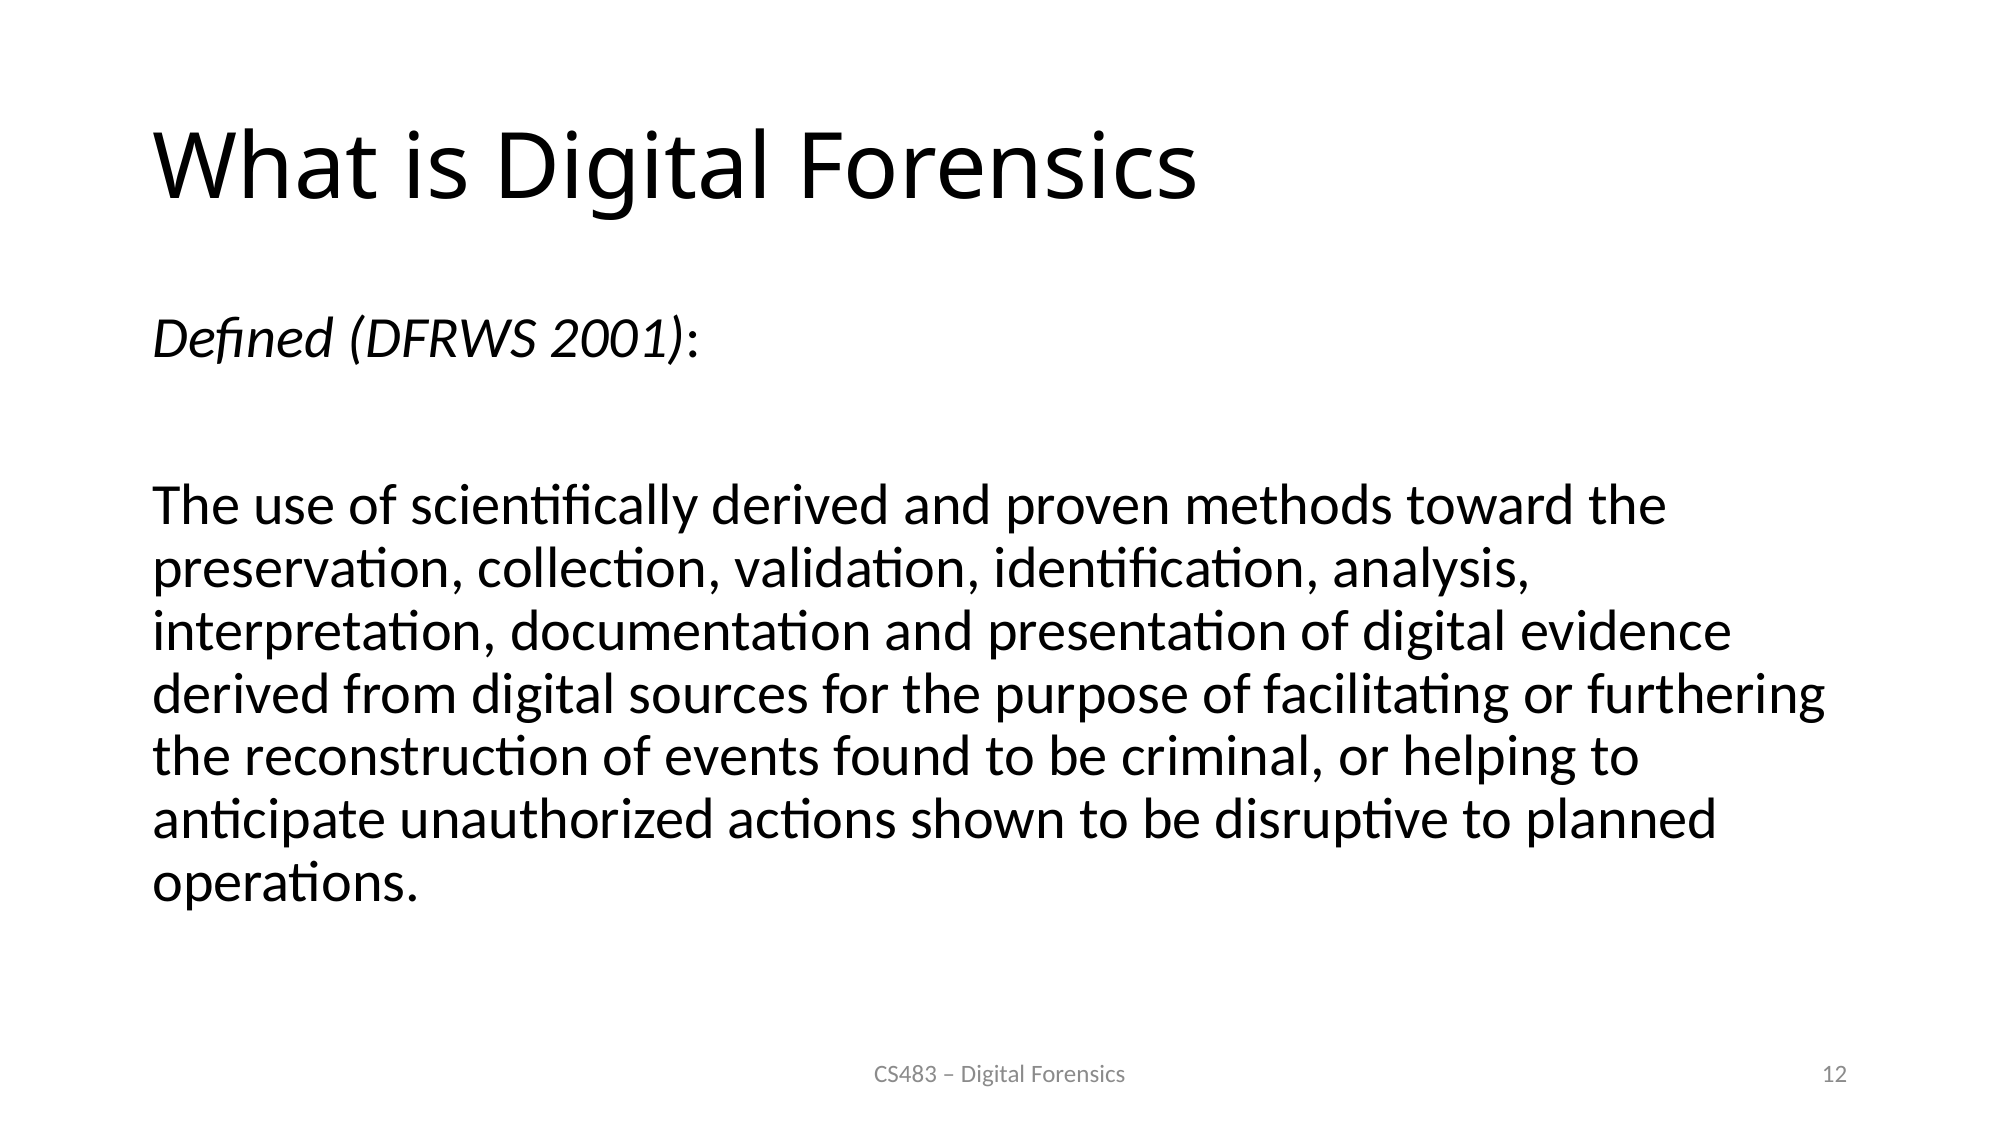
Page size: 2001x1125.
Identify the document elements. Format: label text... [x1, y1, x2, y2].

slide_number 12 [1412, 1042, 1863, 1103]
title What is Digital Forensics [137, 59, 1863, 278]
footer CS483 – Digital Forensics [662, 1042, 1338, 1103]
list Defined (DFRWS 2001): The use of scientifically derived and proven methods toward the preservation, collection, validation, identification, analysis, interpretation, documentation and presentation of digital evidence derived from digital sources for the purpose of facilitating or furthering the reconstruction of events found to be criminal, or helping to anticipate unauthorized actions shown to be disruptive to planned operations. [137, 299, 1863, 1014]
